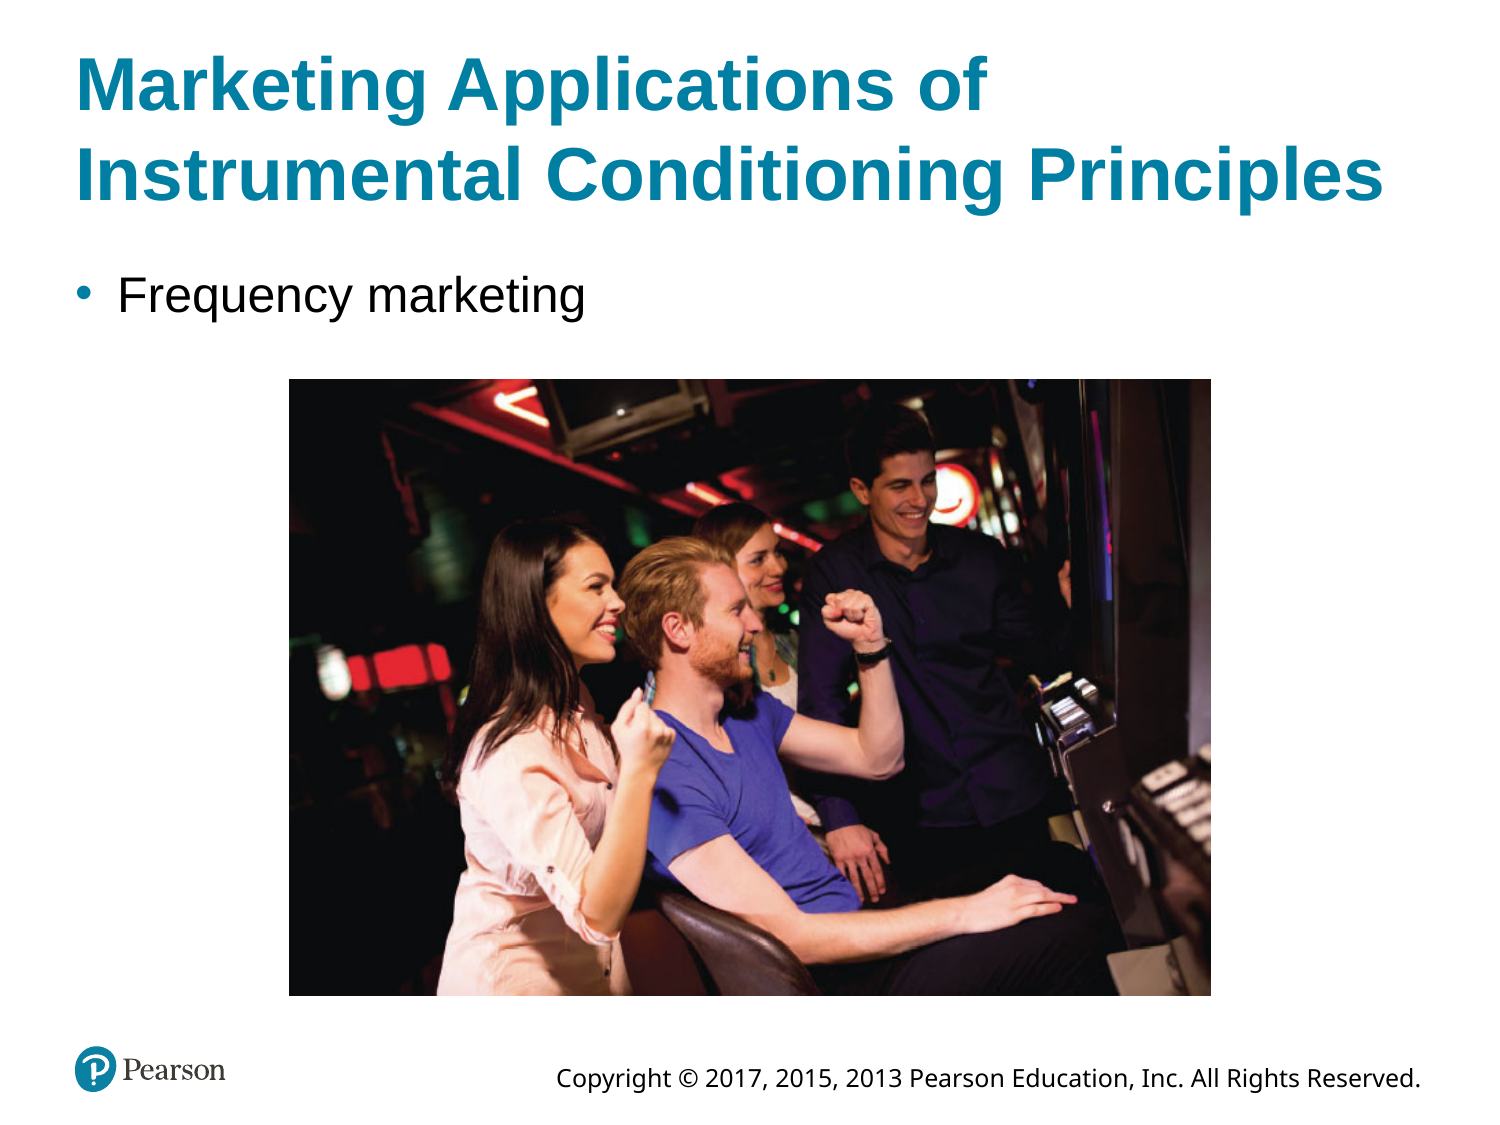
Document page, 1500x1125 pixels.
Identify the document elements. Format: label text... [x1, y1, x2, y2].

picture [288, 379, 1212, 996]
title Marketing Applications of Instrumental Conditioning Principles [75, 35, 1425, 216]
list Frequency marketing [75, 262, 1425, 325]
